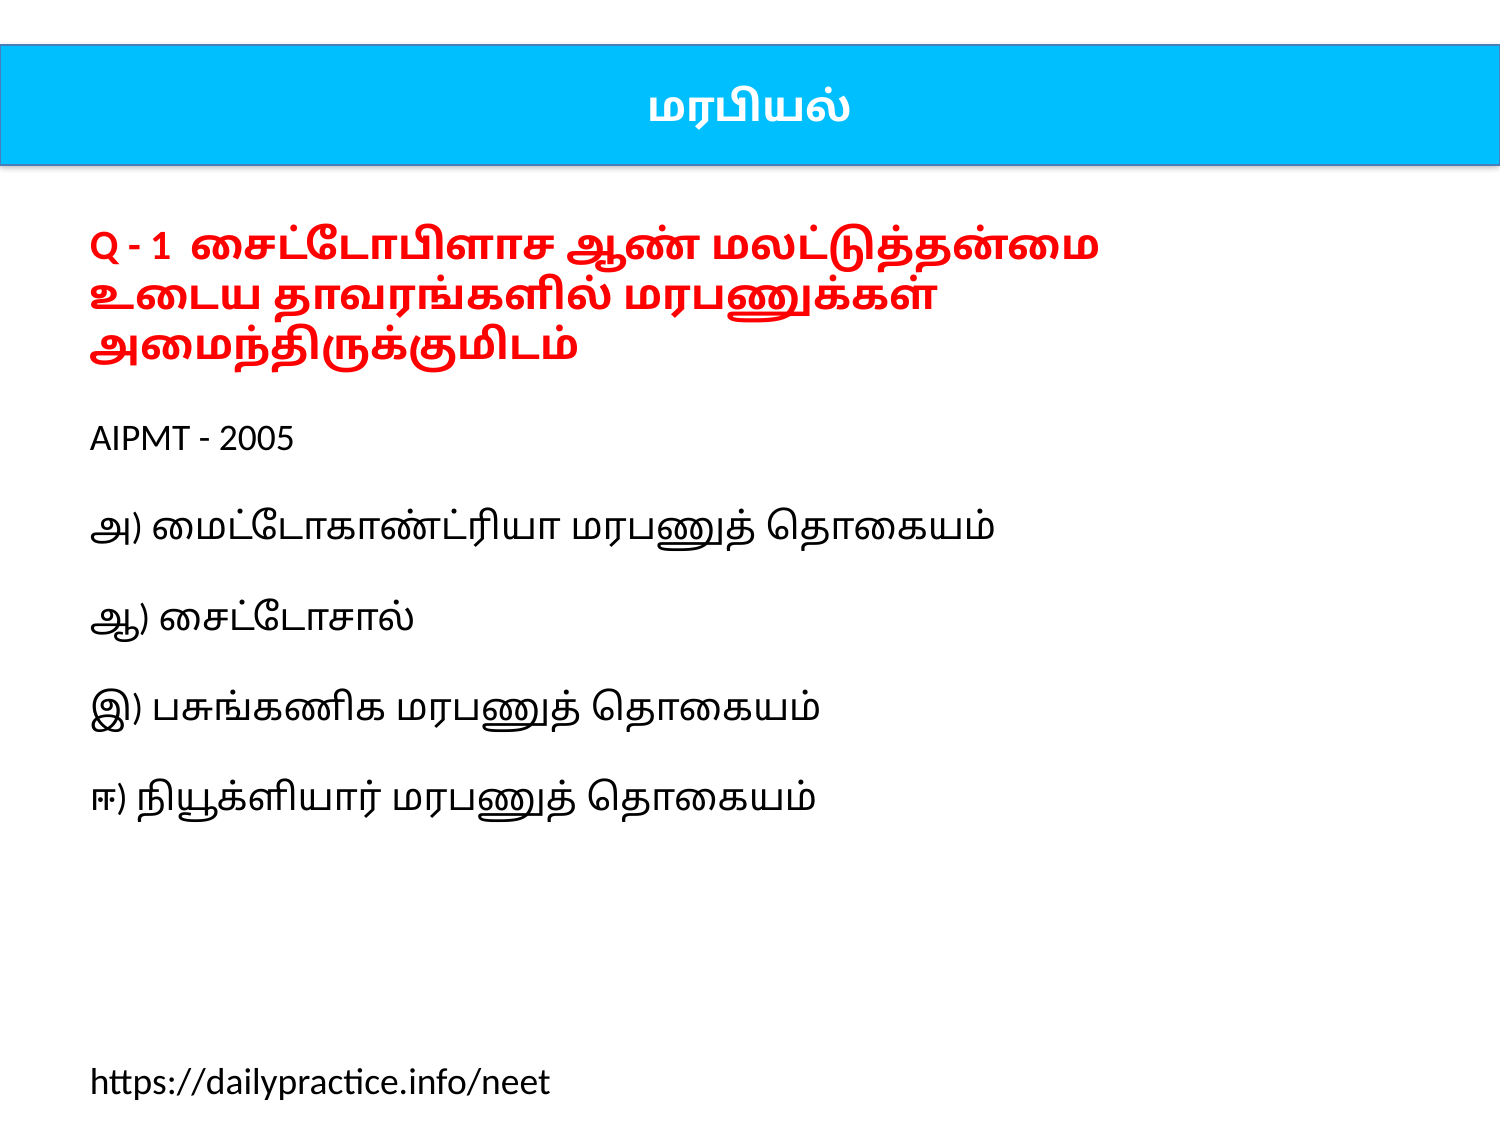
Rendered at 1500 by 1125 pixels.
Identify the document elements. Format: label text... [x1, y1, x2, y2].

text_box மரபியல் [0, 44, 1500, 166]
text_box Q - 1 சைட்டோபிளாச ஆண் மலட்டுத்தன்மை உடைய தாவரங்களில் மரபணுக்கள் அமைந்திருக்குமிடம் AIPMT - 2005 அ) மைட்டோகாண்ட்ரியா மரபணுத் தொகையம் ஆ) சைட்டோசால் இ) பசுங்கணிக மரபணுத் தொகையம் ஈ) நியூக்ளியார் மரபணுத் தொகையம் [74, 164, 1275, 825]
text_box https://dailypractice.info/neet [74, 1049, 675, 1110]
